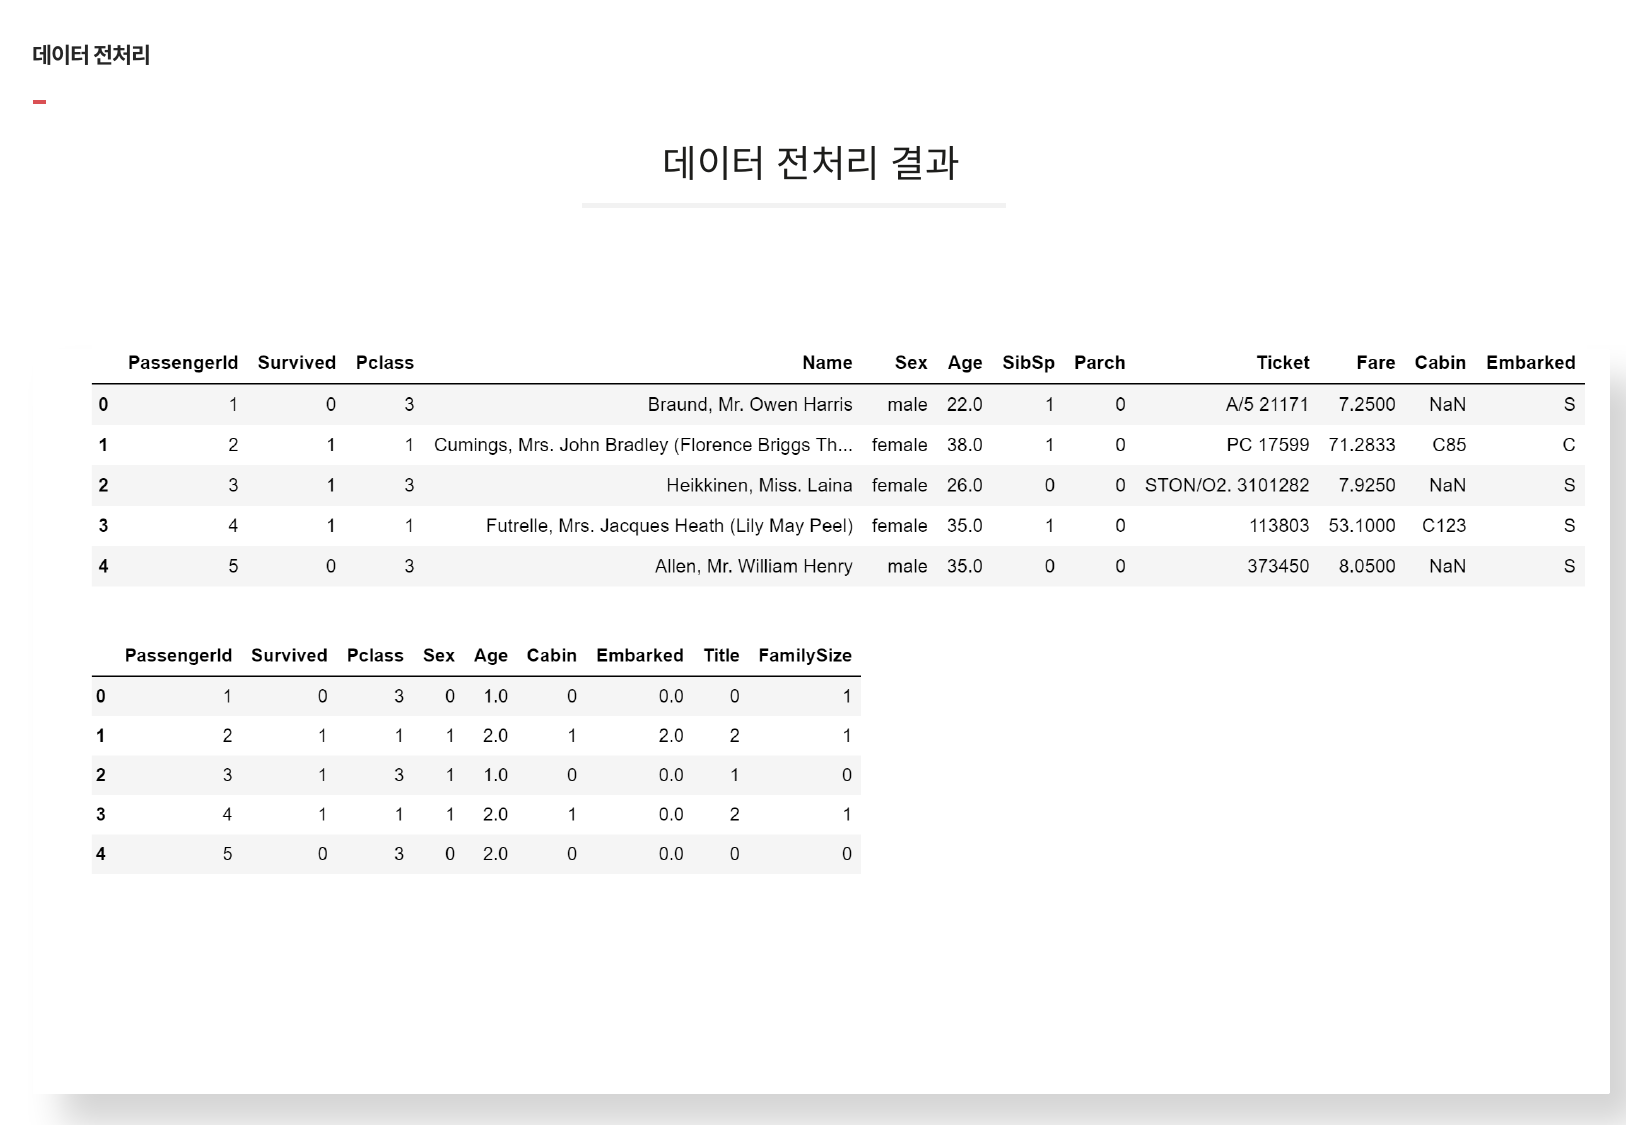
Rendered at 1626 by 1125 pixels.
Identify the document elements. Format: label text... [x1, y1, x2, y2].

picture [91, 628, 868, 877]
text_box 데이터 전처리 결과 [215, 134, 1408, 192]
title 데이터 전처리 [32, 19, 482, 90]
picture [91, 337, 1588, 587]
